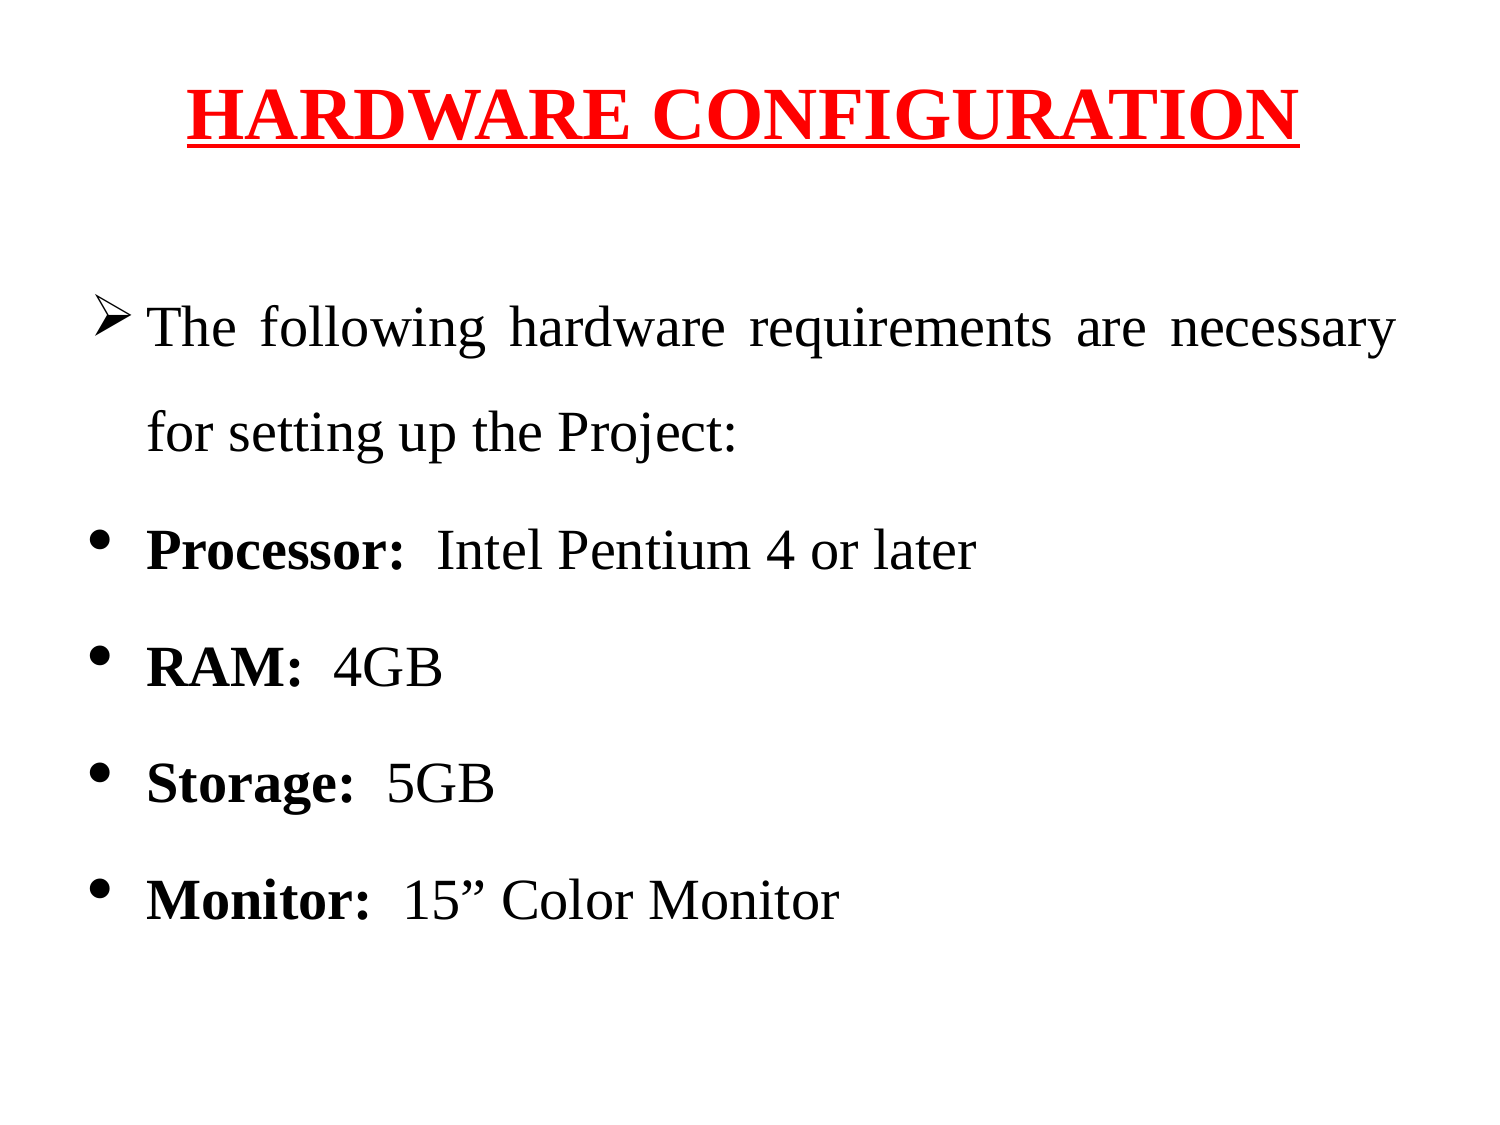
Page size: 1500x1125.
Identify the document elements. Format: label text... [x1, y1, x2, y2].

list HARDWARE CONFIGURATION The following hardware requirements are necessary for setting up the Project: Processor: Intel Pentium 4 or later RAM: 4GB Storage: 5GB Monitor: 15” Color Monitor [75, 54, 1425, 1094]
